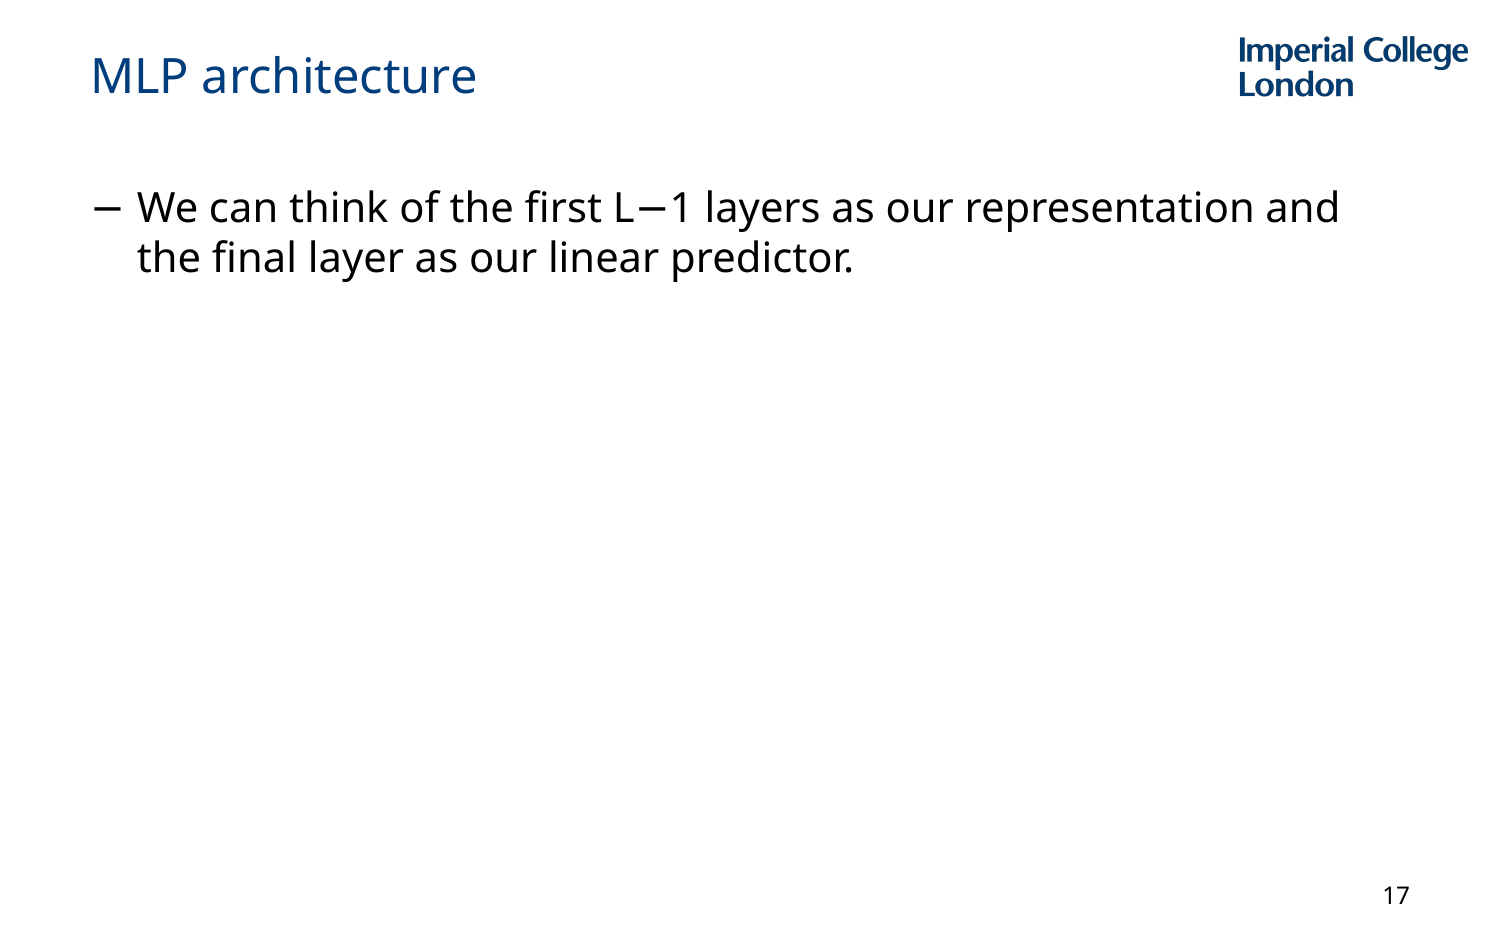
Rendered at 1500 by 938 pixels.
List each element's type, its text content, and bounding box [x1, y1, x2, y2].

list We can think of the first L−1 layers as our representation and the final layer as our linear predictor. [75, 173, 1425, 853]
title MLP architecture [75, 0, 1425, 153]
picture [1425, 18, 1486, 114]
slide_number 17 [1074, 872, 1426, 920]
